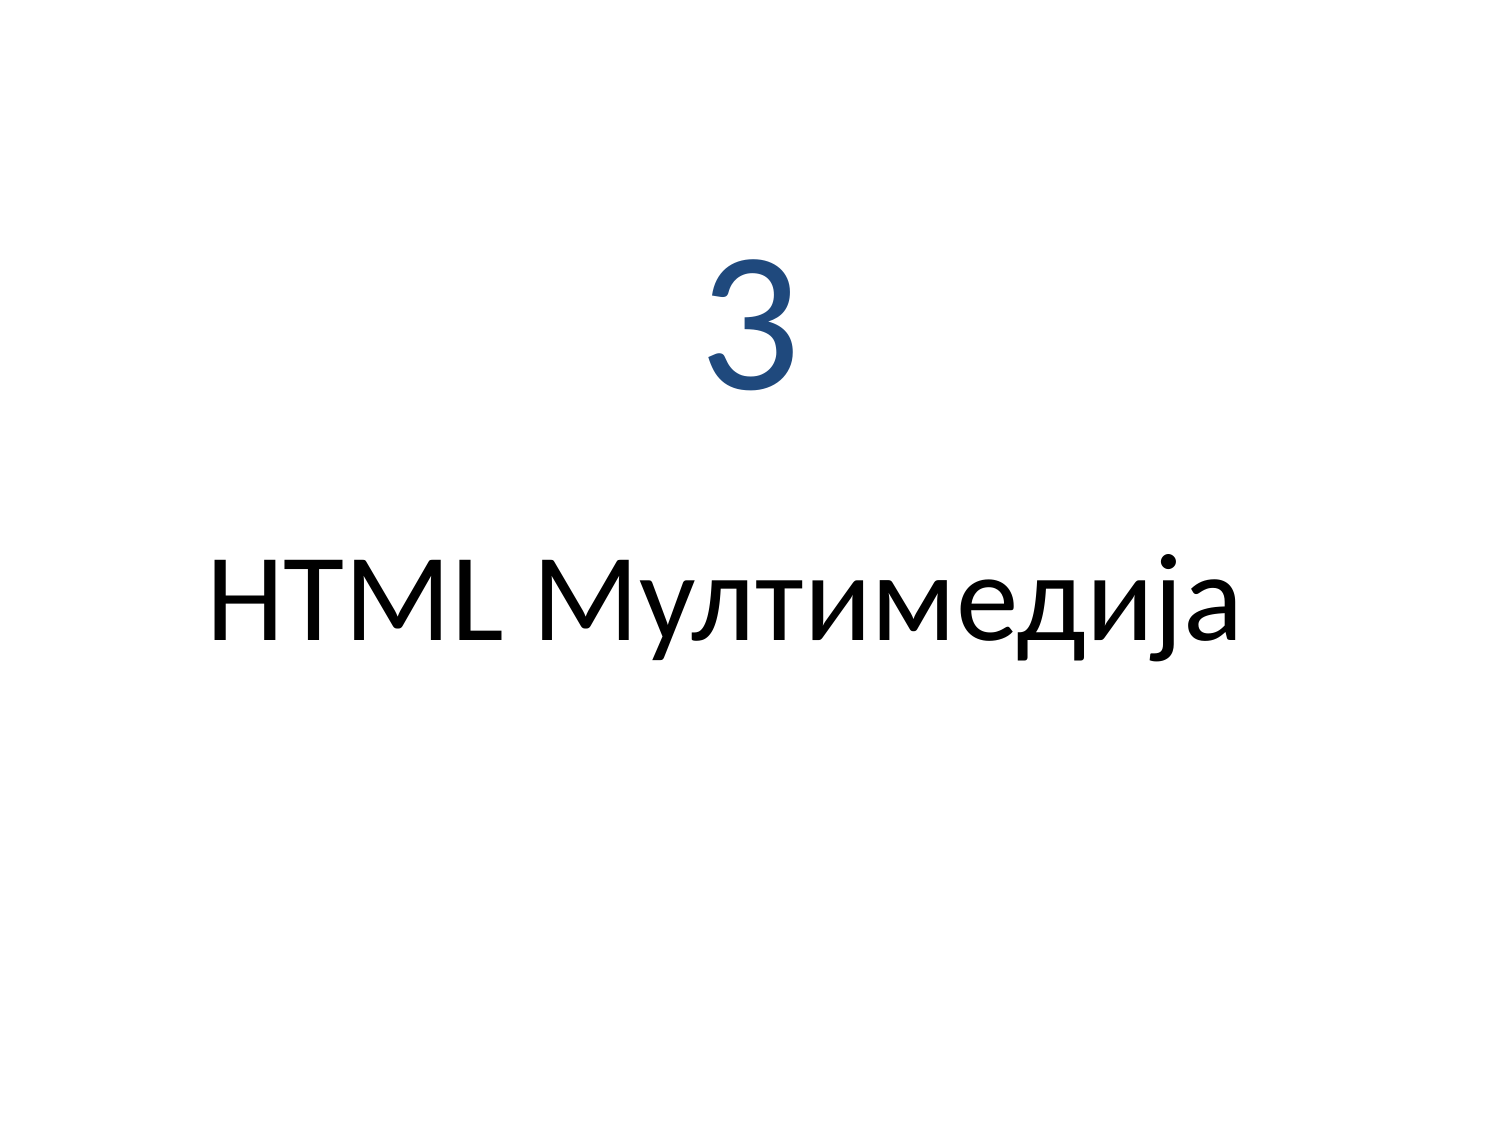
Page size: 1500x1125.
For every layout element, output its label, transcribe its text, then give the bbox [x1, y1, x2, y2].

subtitle 3 [225, 182, 1275, 470]
title HTML Мултимедија [87, 470, 1363, 712]
